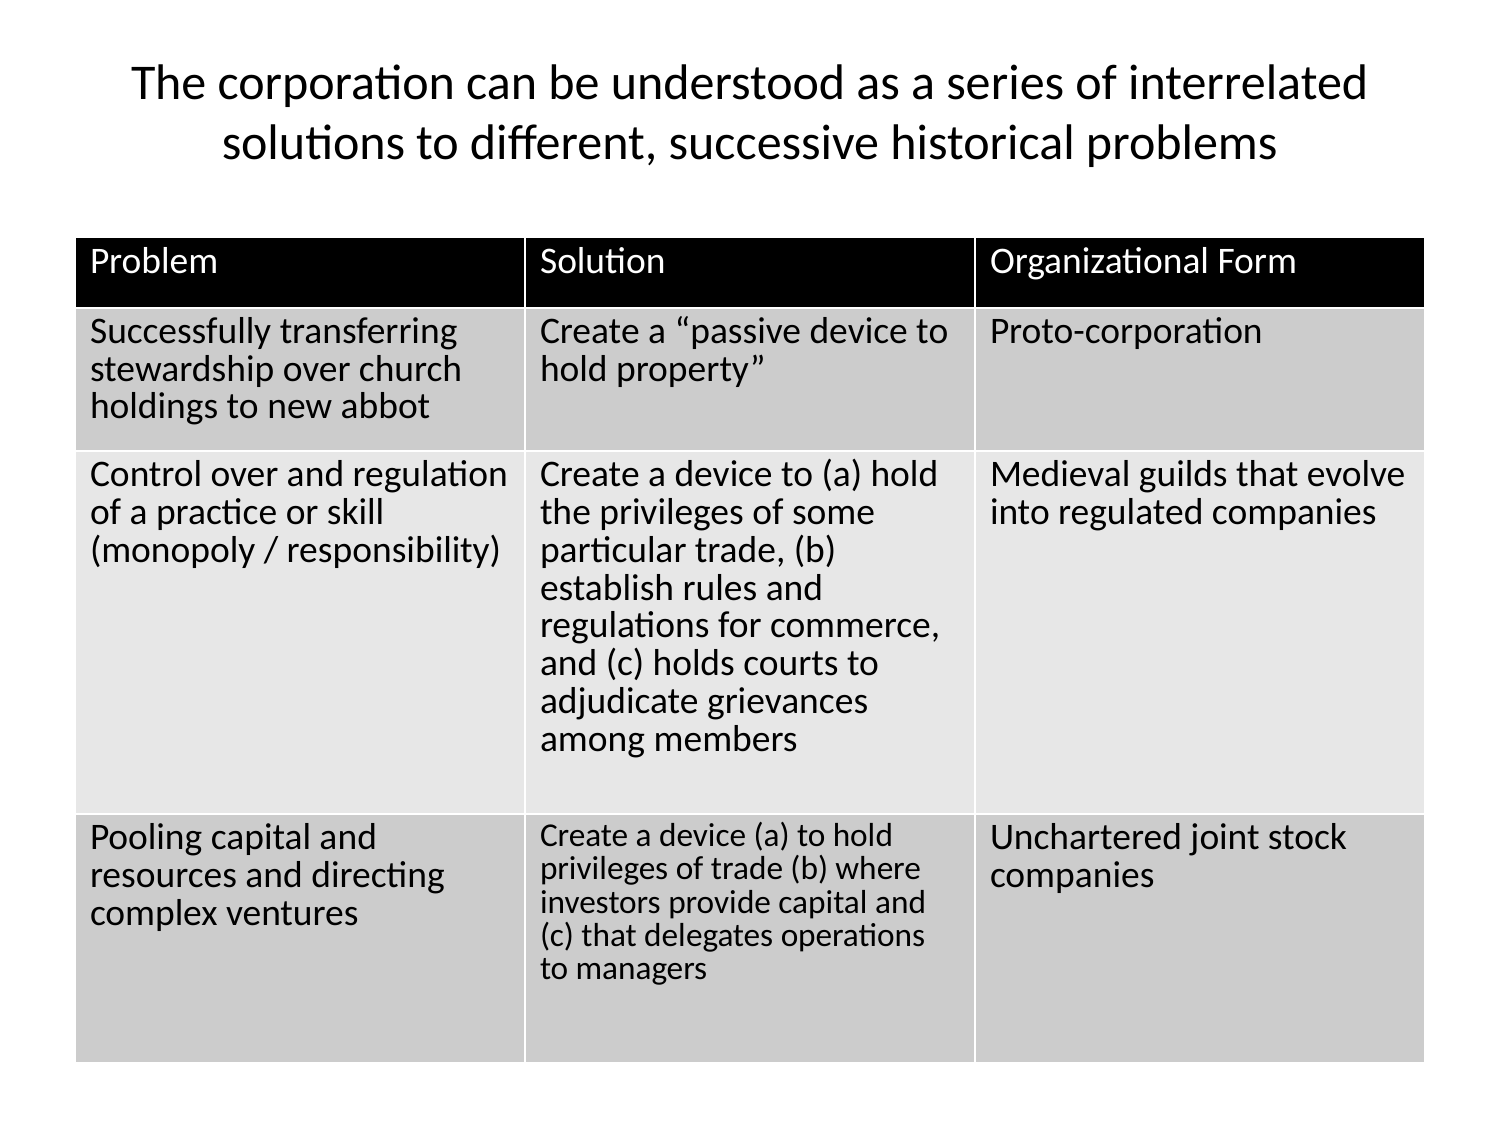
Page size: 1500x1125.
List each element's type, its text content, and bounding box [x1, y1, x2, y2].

table_cell Create a device (a) to hold privileges of trade (b) where investors provide capital and (c) that delegates operations to managers [526, 815, 974, 1062]
table_header Problem [76, 238, 524, 307]
table_cell Proto-corporation [976, 309, 1424, 450]
table_cell Create a device to (a) hold the privileges of some particular trade, (b) establish rules and regulations for commerce, and (c) holds courts to adjudicate grievances among members [526, 452, 974, 813]
table_cell Unchartered joint stock companies [976, 815, 1424, 1062]
table_header Organizational Form [976, 238, 1424, 307]
table_cell Create a “passive device to hold property” [526, 309, 974, 450]
title The corporation can be understood as a series of interrelated solutions to different, successive historical problems [75, 45, 1425, 175]
table_cell Successfully transferring stewardship over church holdings to new abbot [76, 309, 524, 450]
table_cell Medieval guilds that evolve into regulated companies [976, 452, 1424, 813]
table_cell Pooling capital and resources and directing complex ventures [76, 815, 524, 1062]
table_header Solution [526, 238, 974, 307]
table_cell Control over and regulation of a practice or skill (monopoly / responsibility) [76, 452, 524, 813]
